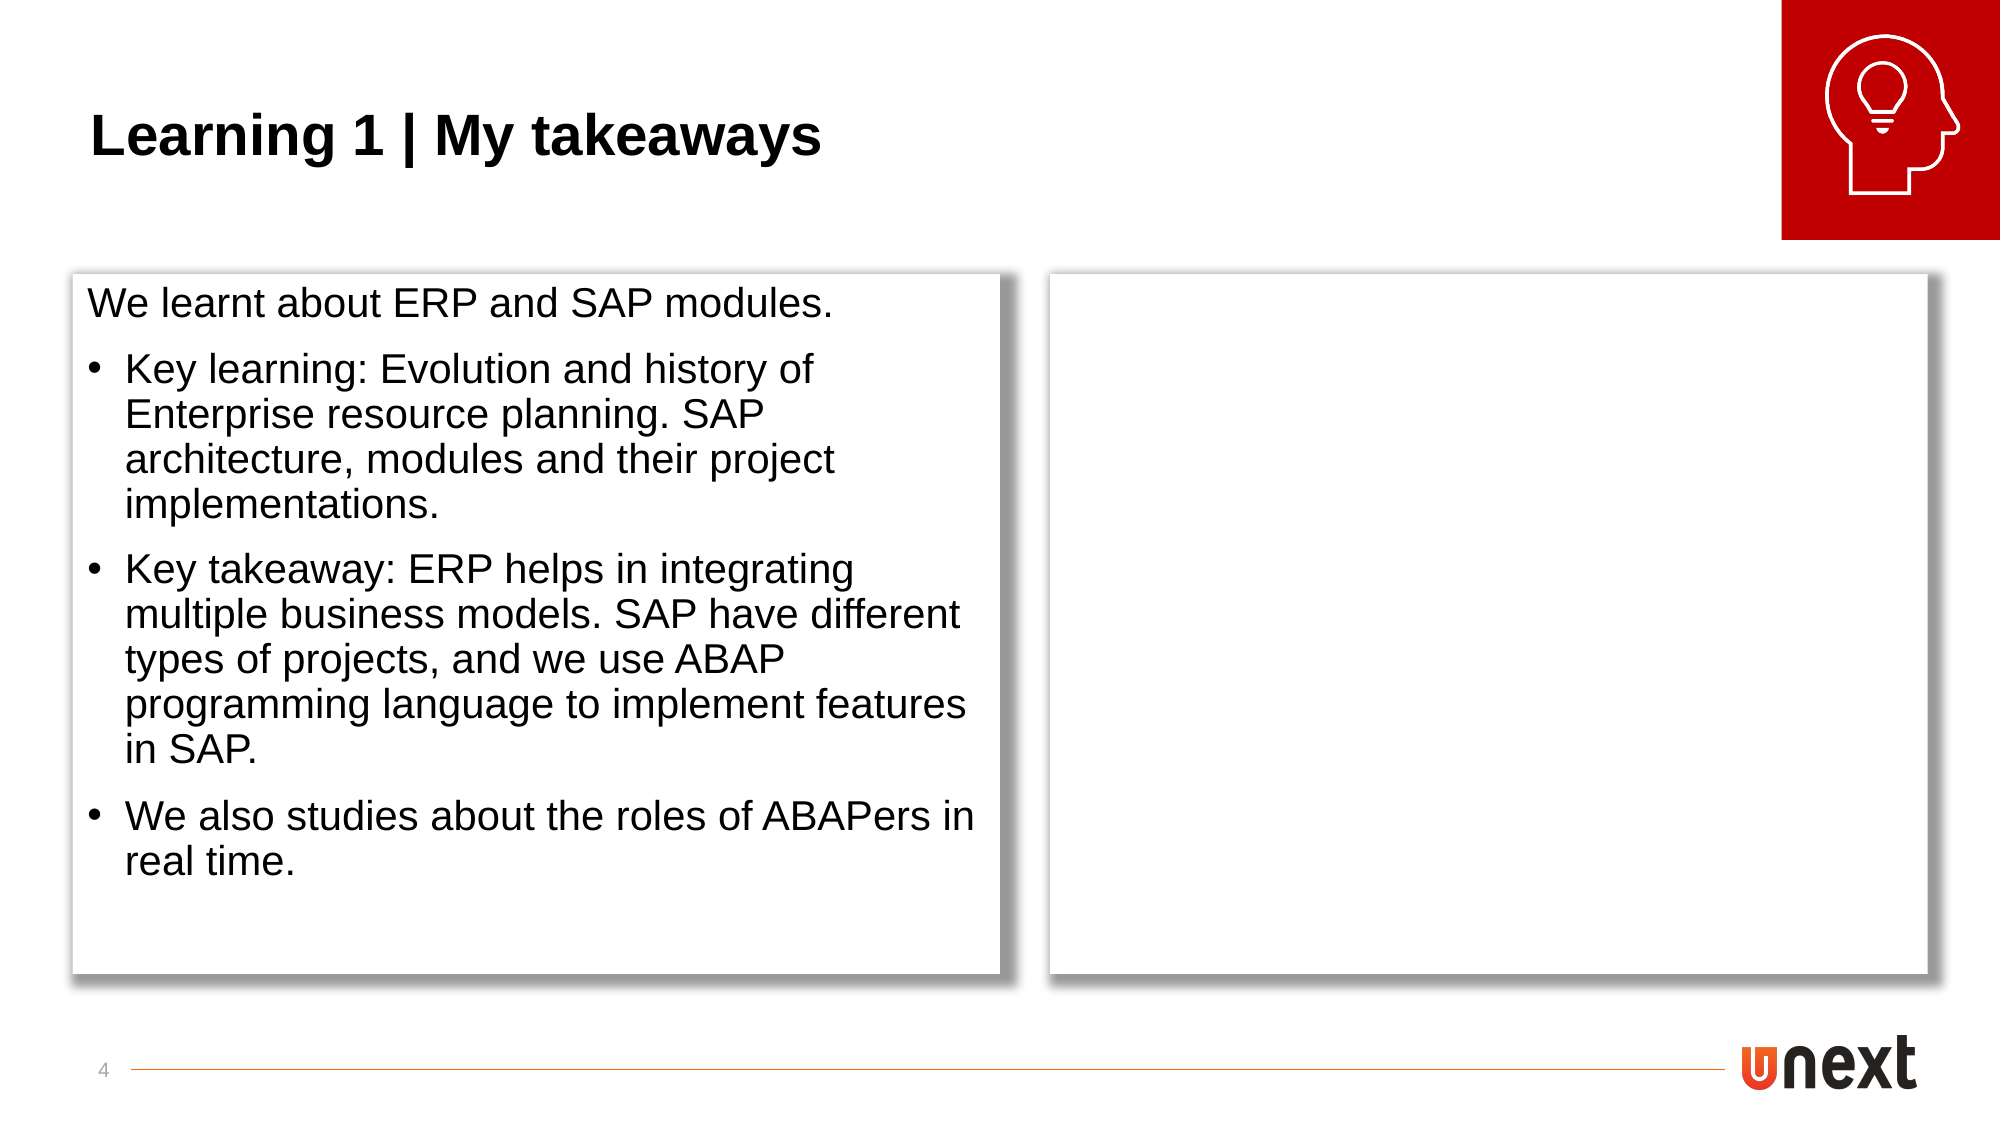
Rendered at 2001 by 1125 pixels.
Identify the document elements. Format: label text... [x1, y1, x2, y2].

title Learning 1 | My takeaways [76, 78, 1797, 196]
picture [1797, 23, 1988, 214]
slide_number 4 [48, 1047, 110, 1091]
picture [1742, 1035, 1917, 1090]
text_box We learnt about ERP and SAP modules. Key learning: Evolution and history of Enterprise resource planning. SAP architecture, modules and their project implementations. Key takeaway: ERP helps in integrating multiple business models. SAP have different types of projects, and we use ABAP programming language to implement features in SAP. We also studies about the roles of ABAPers in real time. [72, 274, 1000, 974]
text_box [1050, 274, 1928, 974]
text_box [1781, 0, 2000, 241]
